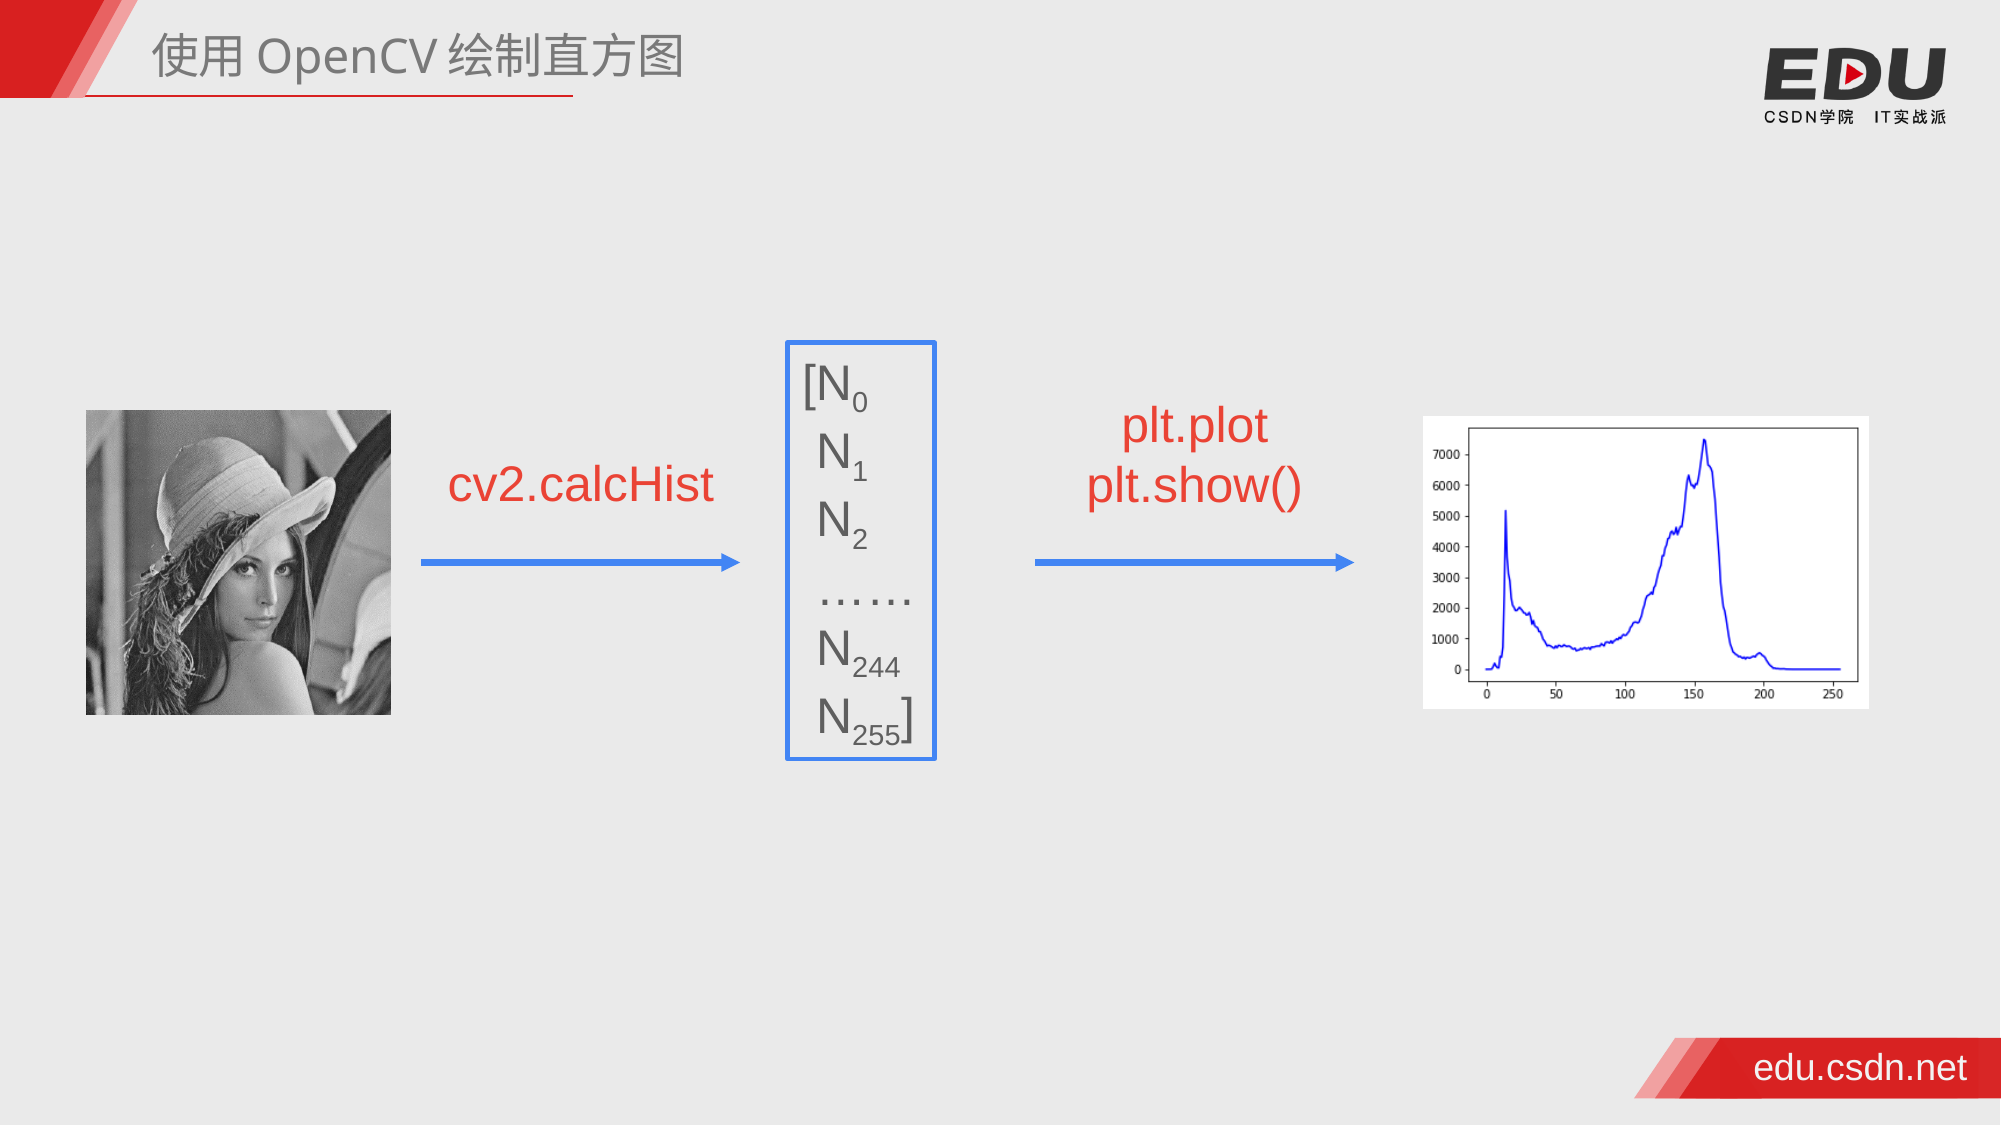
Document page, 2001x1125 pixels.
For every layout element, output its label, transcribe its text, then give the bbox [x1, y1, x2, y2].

text_box cv2.calcHist [421, 444, 741, 520]
picture [86, 410, 391, 715]
text_box plt.plot plt.show() [1035, 385, 1355, 520]
picture [1761, 42, 1948, 128]
list 使用OpenCV绘制直方图 [142, 6, 723, 93]
text_box [N0 N1 N2 …… N244 N255] [787, 342, 935, 759]
picture [1423, 416, 1870, 709]
